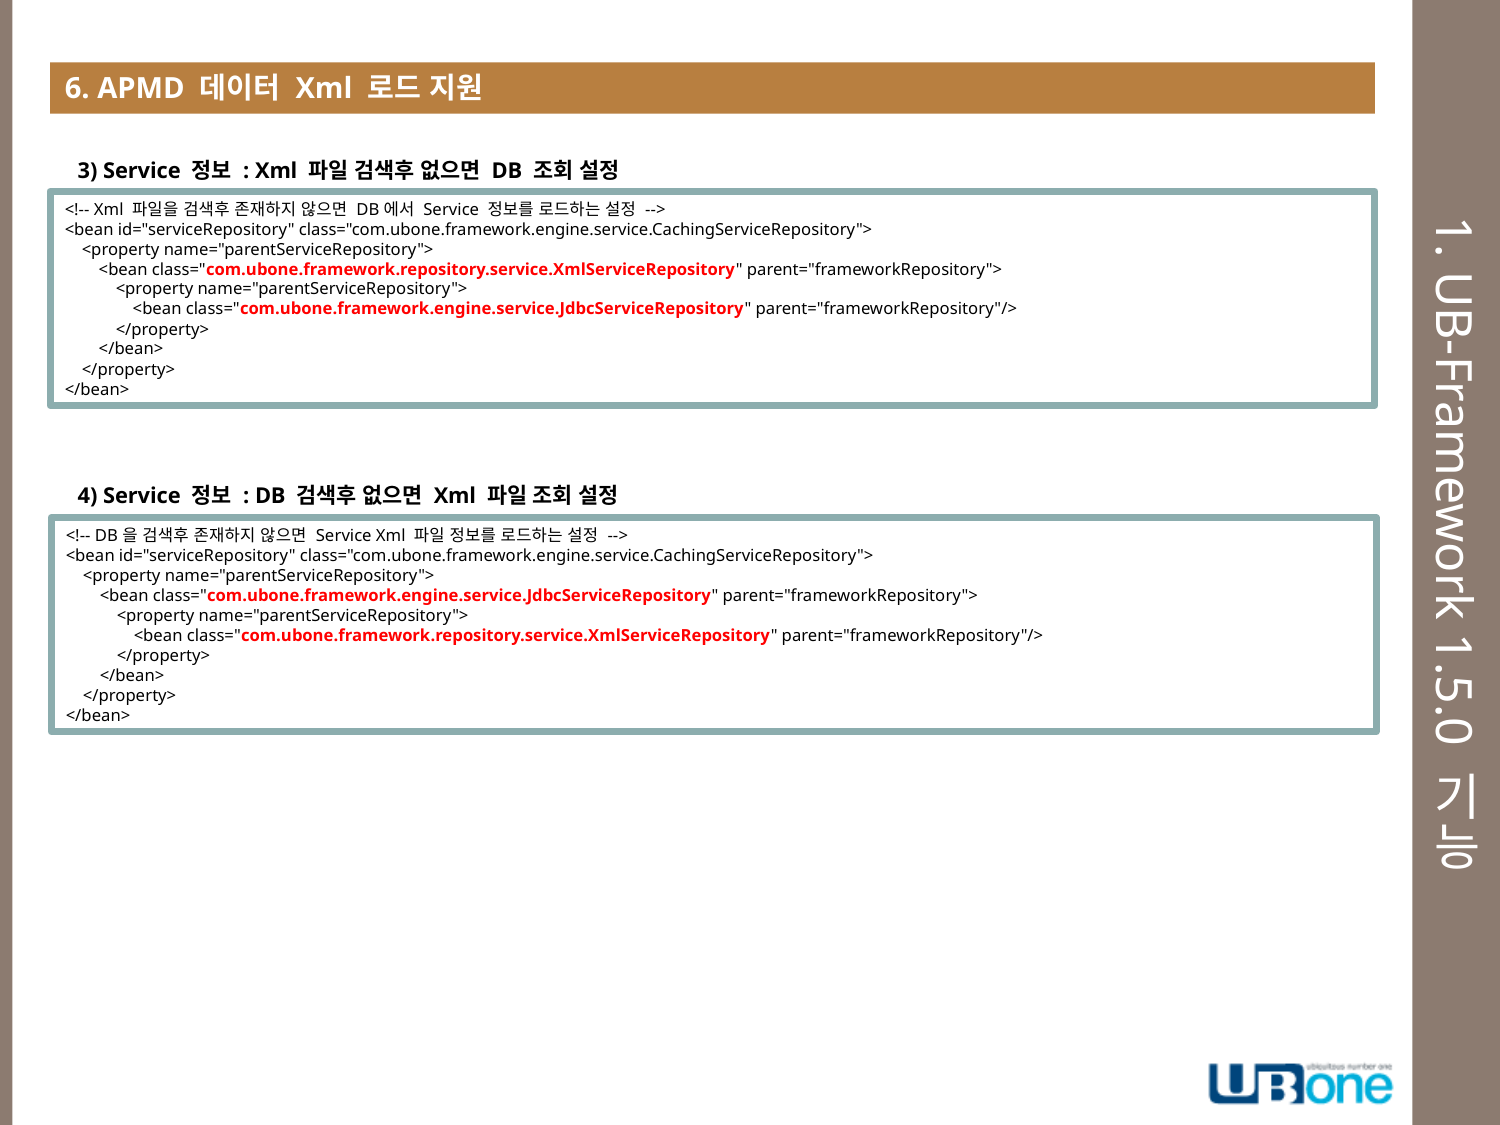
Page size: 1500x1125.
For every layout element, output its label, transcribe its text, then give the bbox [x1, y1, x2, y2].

picture [1187, 1056, 1400, 1113]
text_box 4) Service 정보 : DB 검색후 없으면 Xml 파일 조회 설정 [62, 474, 635, 516]
list 6. APMD 데이터 Xml 로드 지원 [50, 62, 1375, 114]
text_box <!-- Xml 파일을 검색후 존재하지 않으면 DB에서 Service 정보를 로드하는 설정 --> <bean id="serviceRepository" class="com.ubone.framework.engine.service.CachingServiceRepository"> <property name="parentServiceRepository"> <bean class="com.ubone.framework.repository.service.XmlServiceRepository" parent="frameworkRepository"> <property name="parentServiceRepository"> <bean class="com.ubone.framework.engine.service.JdbcServiceRepository" parent="frameworkRepository"/> </property> </bean> </property> </bean> [47, 188, 1378, 409]
text_box 3) Service 정보 : Xml 파일 검색후 없으면 DB 조회 설정 [62, 148, 635, 190]
text_box <!-- DB을 검색후 존재하지 않으면 Service Xml 파일 정보를 로드하는 설정 --> <bean id="serviceRepository" class="com.ubone.framework.engine.service.CachingServiceRepository"> <property name="parentServiceRepository"> <bean class="com.ubone.framework.engine.service.JdbcServiceRepository" parent="frameworkRepository"> <property name="parentServiceRepository"> <bean class="com.ubone.framework.repository.service.XmlServiceRepository" parent="frameworkRepository"/> </property> </bean> </property> </bean> [48, 514, 1380, 735]
title 1. UB-Framework 1.5.0 기능 [1412, 62, 1500, 1025]
